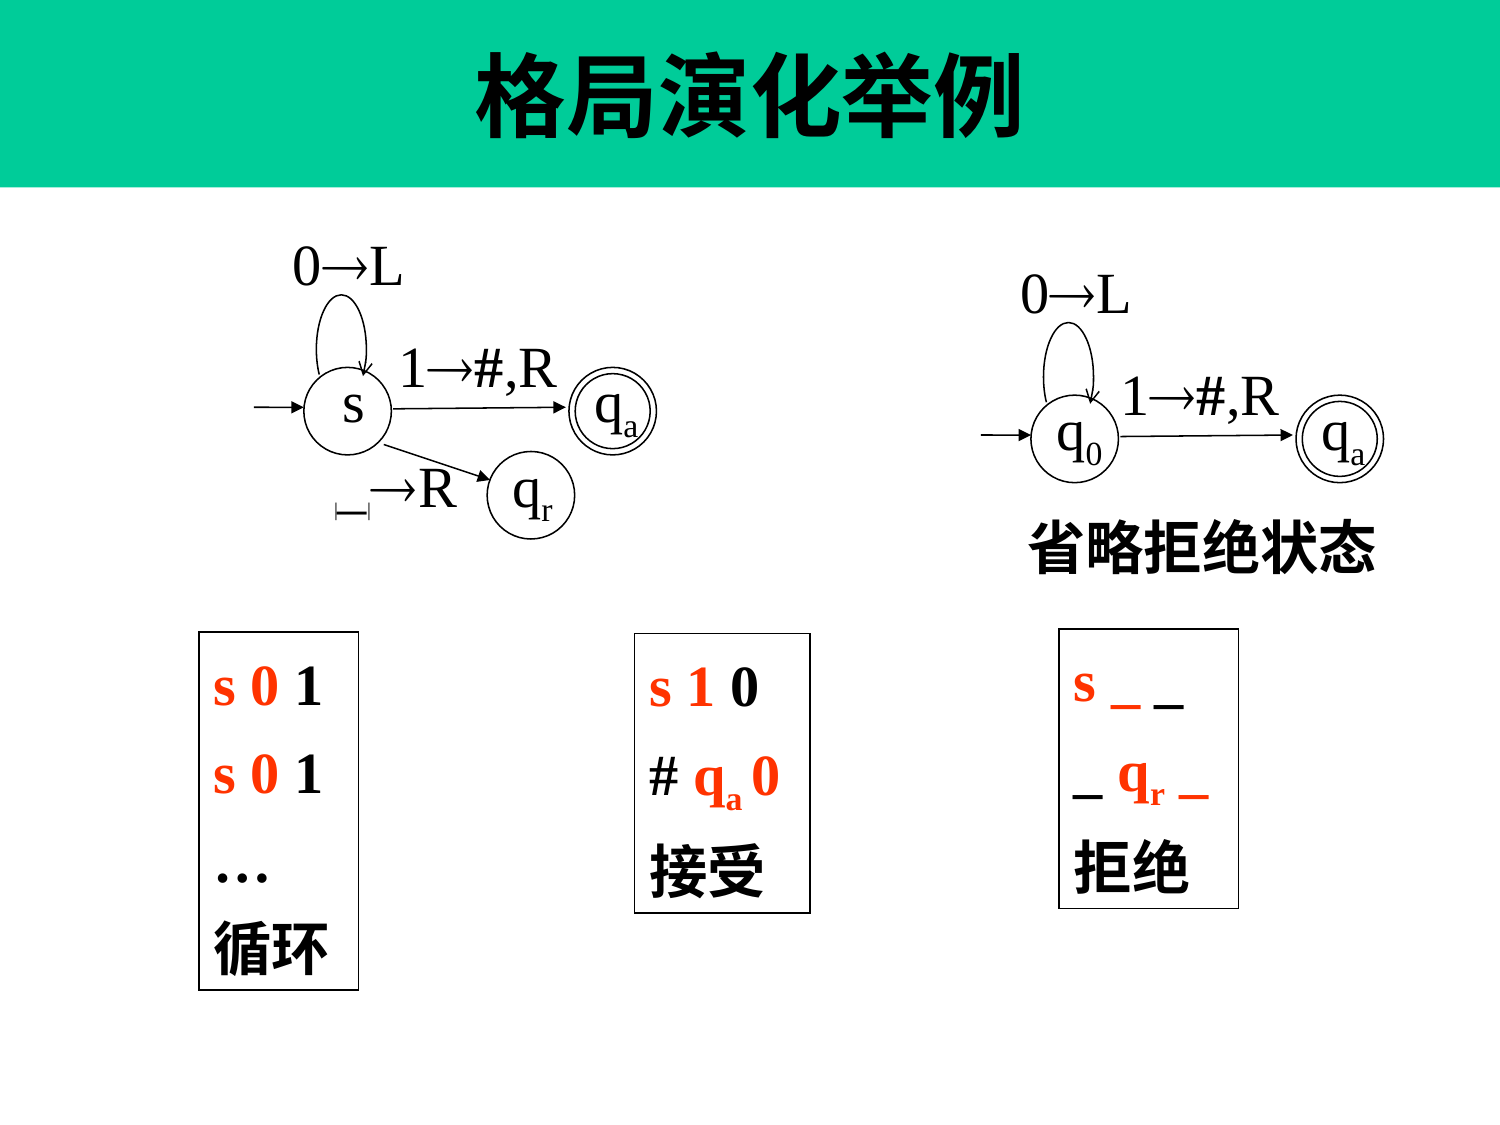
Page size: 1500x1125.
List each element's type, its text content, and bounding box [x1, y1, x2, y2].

text_box s 0 1 s 0 1 … 循环 [198, 632, 359, 990]
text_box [253, 219, 665, 540]
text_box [980, 247, 1392, 483]
text_box s 1 0 # qa 0 接受 [634, 633, 810, 913]
text_box s _ _ _ qr _ 拒绝 [1059, 628, 1239, 909]
title 格局演化举例 [0, 0, 1500, 188]
text_box 省略拒绝状态 [1012, 503, 1392, 589]
